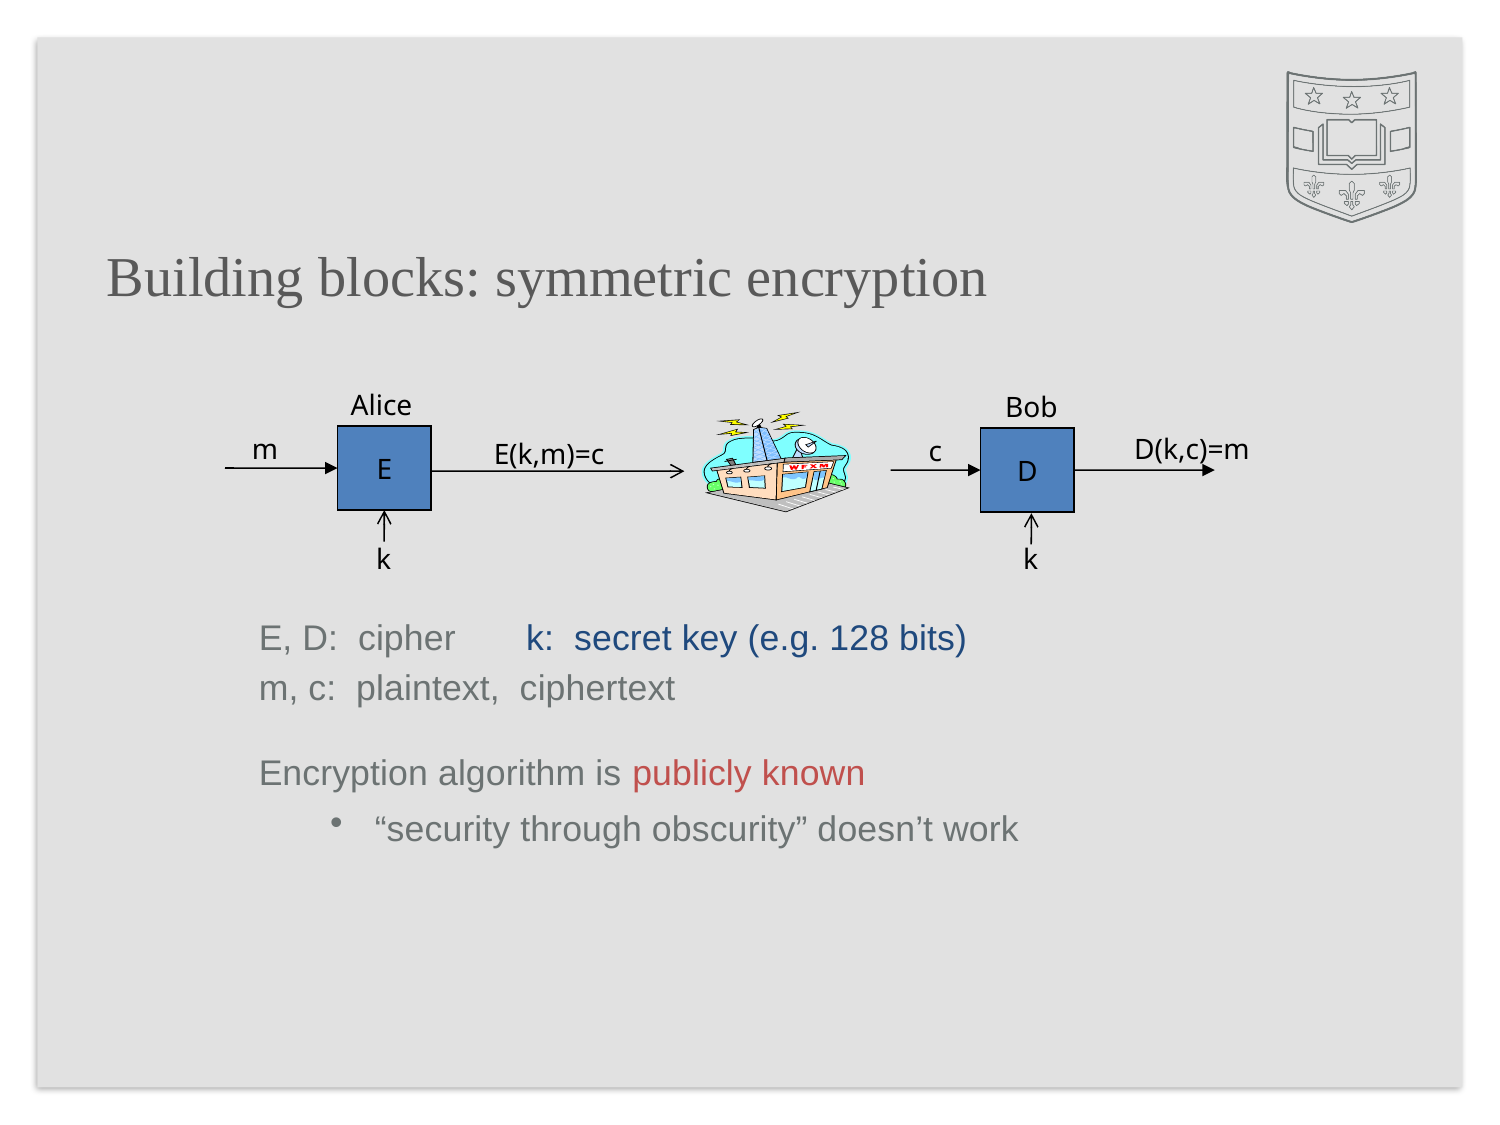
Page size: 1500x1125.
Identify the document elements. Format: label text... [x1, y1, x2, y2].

text_box [957, 463, 981, 477]
list E, D: cipher k: secret key (e.g. 128 bits) m, c: plaintext, ciphertext Encryption algorithm is publicly known “security through obscurity” doesn’t work [243, 375, 1250, 861]
picture [700, 411, 852, 513]
text_box c [913, 425, 957, 475]
picture [1286, 71, 1417, 223]
text_box Building blocks: symmetric encryption [95, 213, 1283, 334]
text_box [293, 461, 338, 475]
text_box D [980, 427, 1075, 513]
text_box Bob [990, 381, 1073, 427]
text_box D(k,c)=m [1119, 423, 1265, 473]
text_box k [361, 534, 406, 583]
text_box E(k,m)=c [478, 428, 620, 470]
text_box E [337, 425, 432, 511]
text_box Alice [335, 379, 428, 429]
text_box m [237, 423, 293, 473]
text_box k [1008, 533, 1053, 583]
